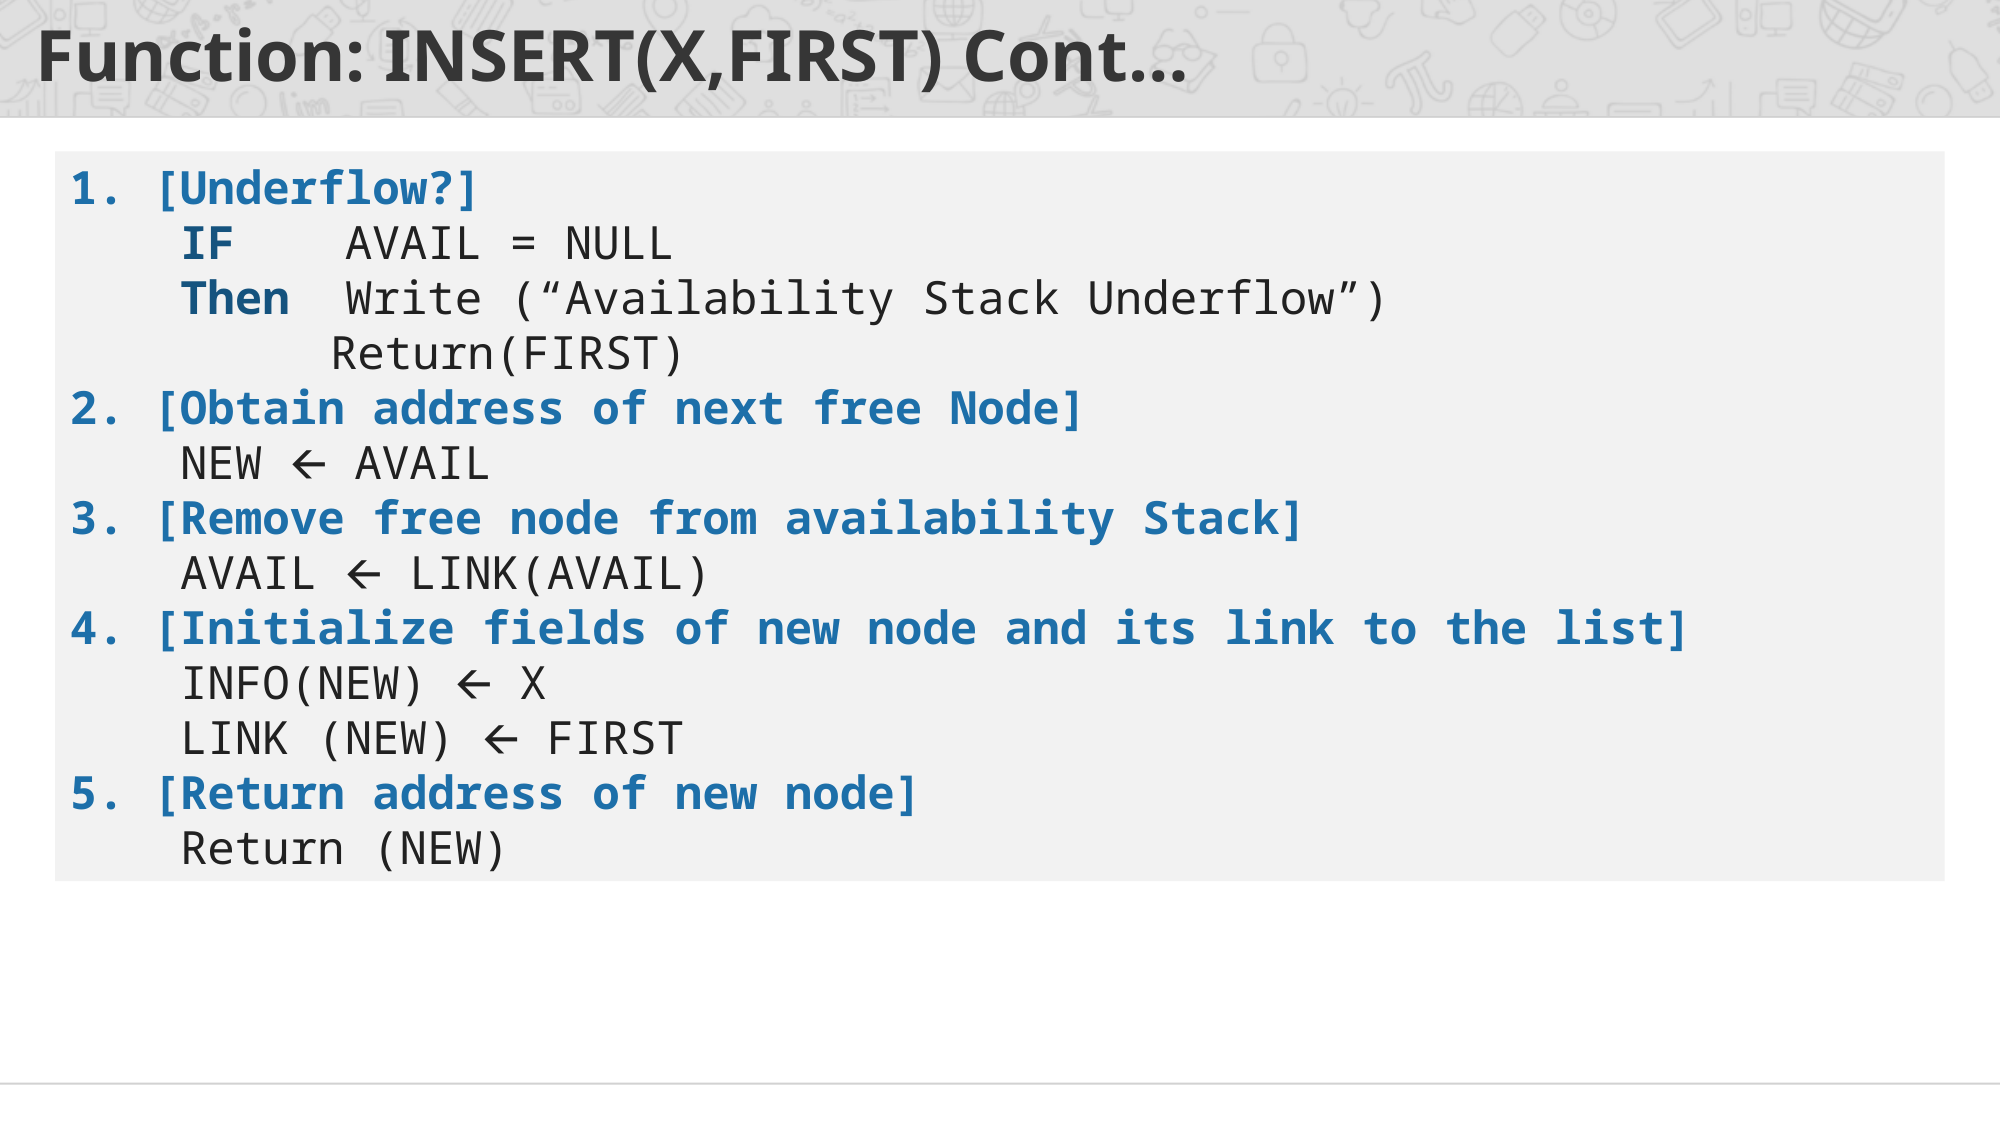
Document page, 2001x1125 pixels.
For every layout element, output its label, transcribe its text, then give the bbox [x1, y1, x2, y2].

title Function: INSERT(X,FIRST) Cont… [0, 0, 2000, 117]
text_box 1. [Underflow?] IF AVAIL = NULL Then Write (“Availability Stack Underflow”) Return(FIRST) 2. [Obtain address of next free Node] NEW 🡨 AVAIL 3. [Remove free node from availability Stack] AVAIL 🡨 LINK(AVAIL) 4. [Initialize fields of new node and its link to the list] INFO(NEW) 🡨 X LINK (NEW) 🡨 FIRST 5. [Return address of new node] Return (NEW) [55, 151, 1945, 882]
